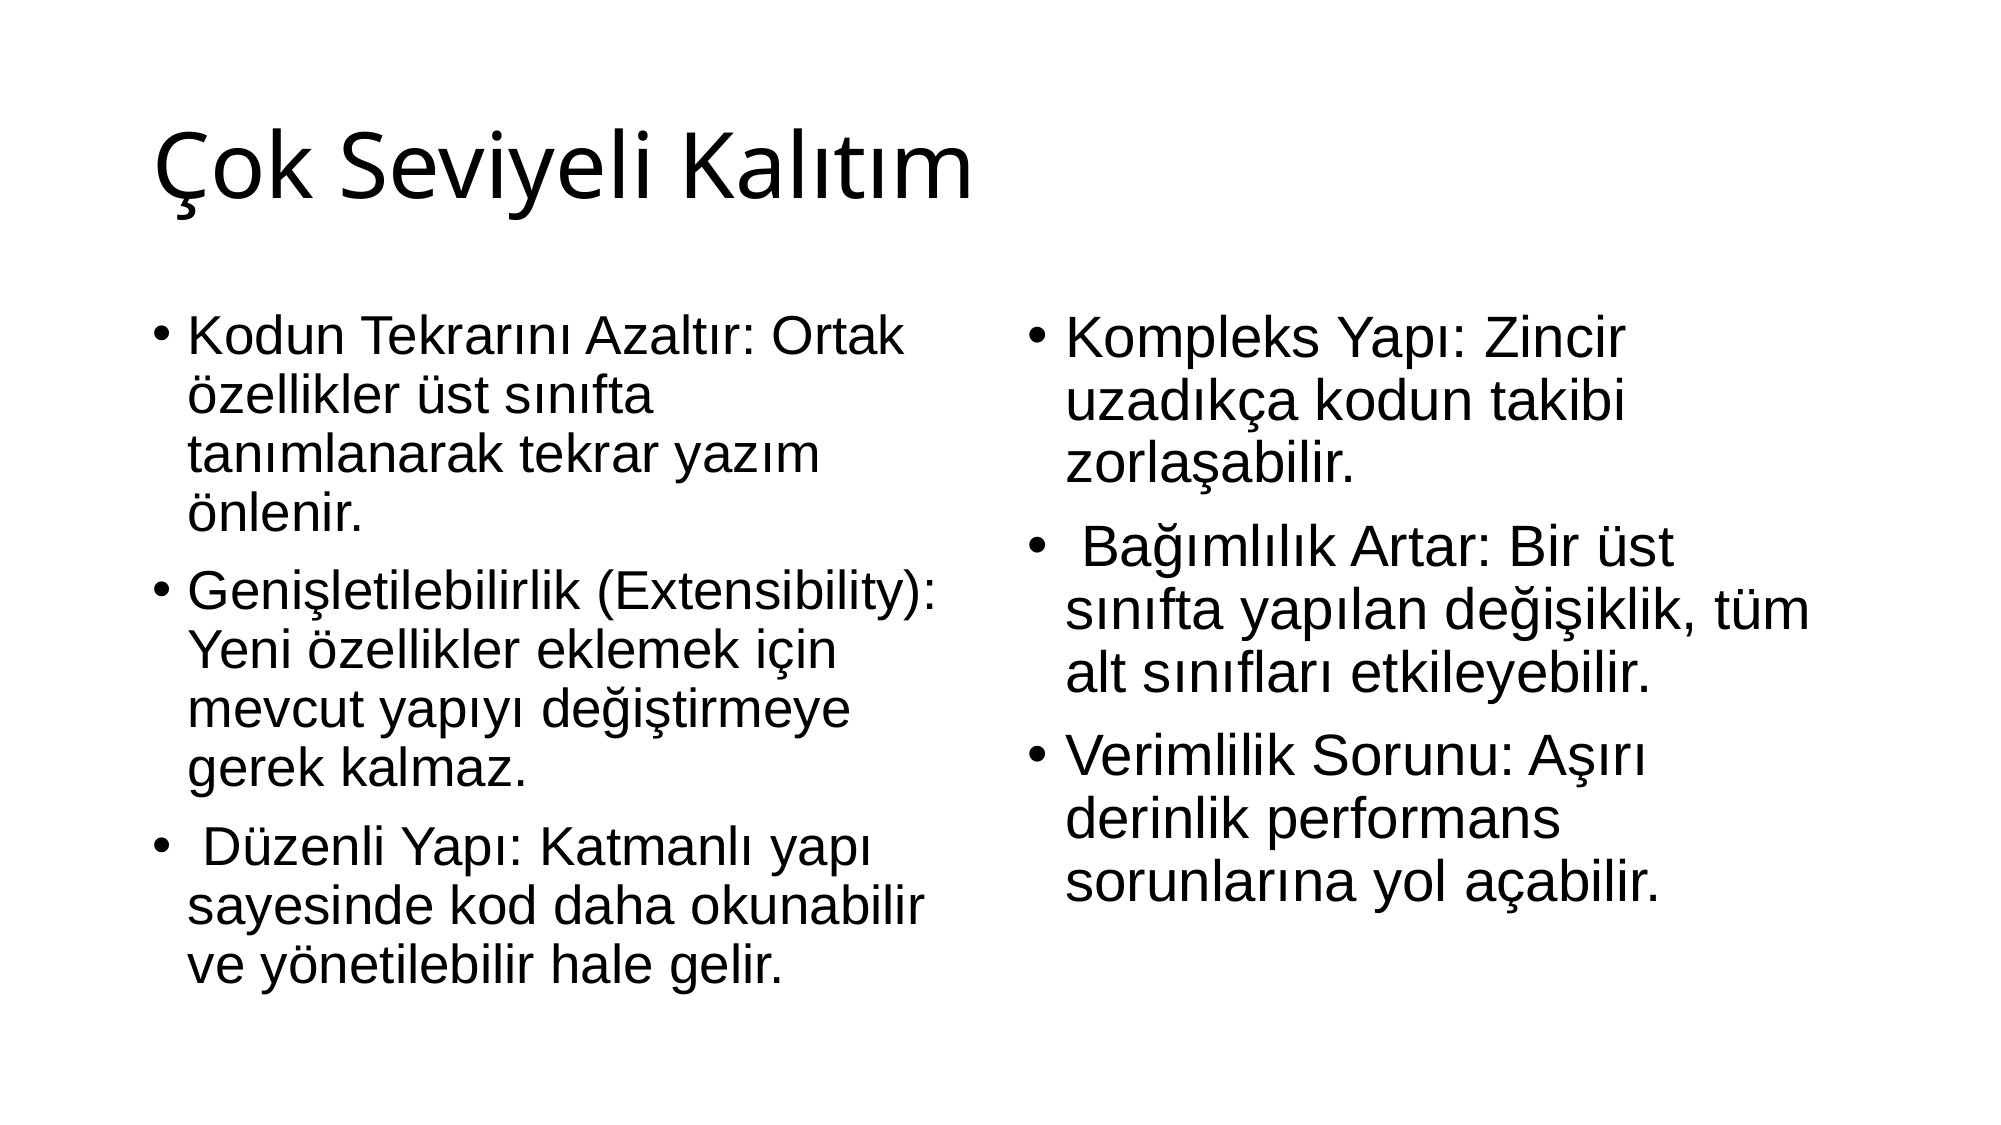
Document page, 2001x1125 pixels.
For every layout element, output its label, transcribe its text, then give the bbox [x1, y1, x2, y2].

title Çok Seviyeli Kalıtım [137, 59, 1863, 278]
list Kompleks Yapı: Zincir uzadıkça kodun takibi zorlaşabilir. Bağımlılık Artar: Bir üst sınıfta yapılan değişiklik, tüm alt sınıfları etkileyebilir. Verimlilik Sorunu: Aşırı derinlik performans sorunlarına yol açabilir. [1012, 299, 1863, 1014]
list Kodun Tekrarını Azaltır: Ortak özellikler üst sınıfta tanımlanarak tekrar yazım önlenir. Genişletilebilirlik (Extensibility): Yeni özellikler eklemek için mevcut yapıyı değiştirmeye gerek kalmaz. Düzenli Yapı: Katmanlı yapı sayesinde kod daha okunabilir ve yönetilebilir hale gelir. [137, 299, 988, 1014]
